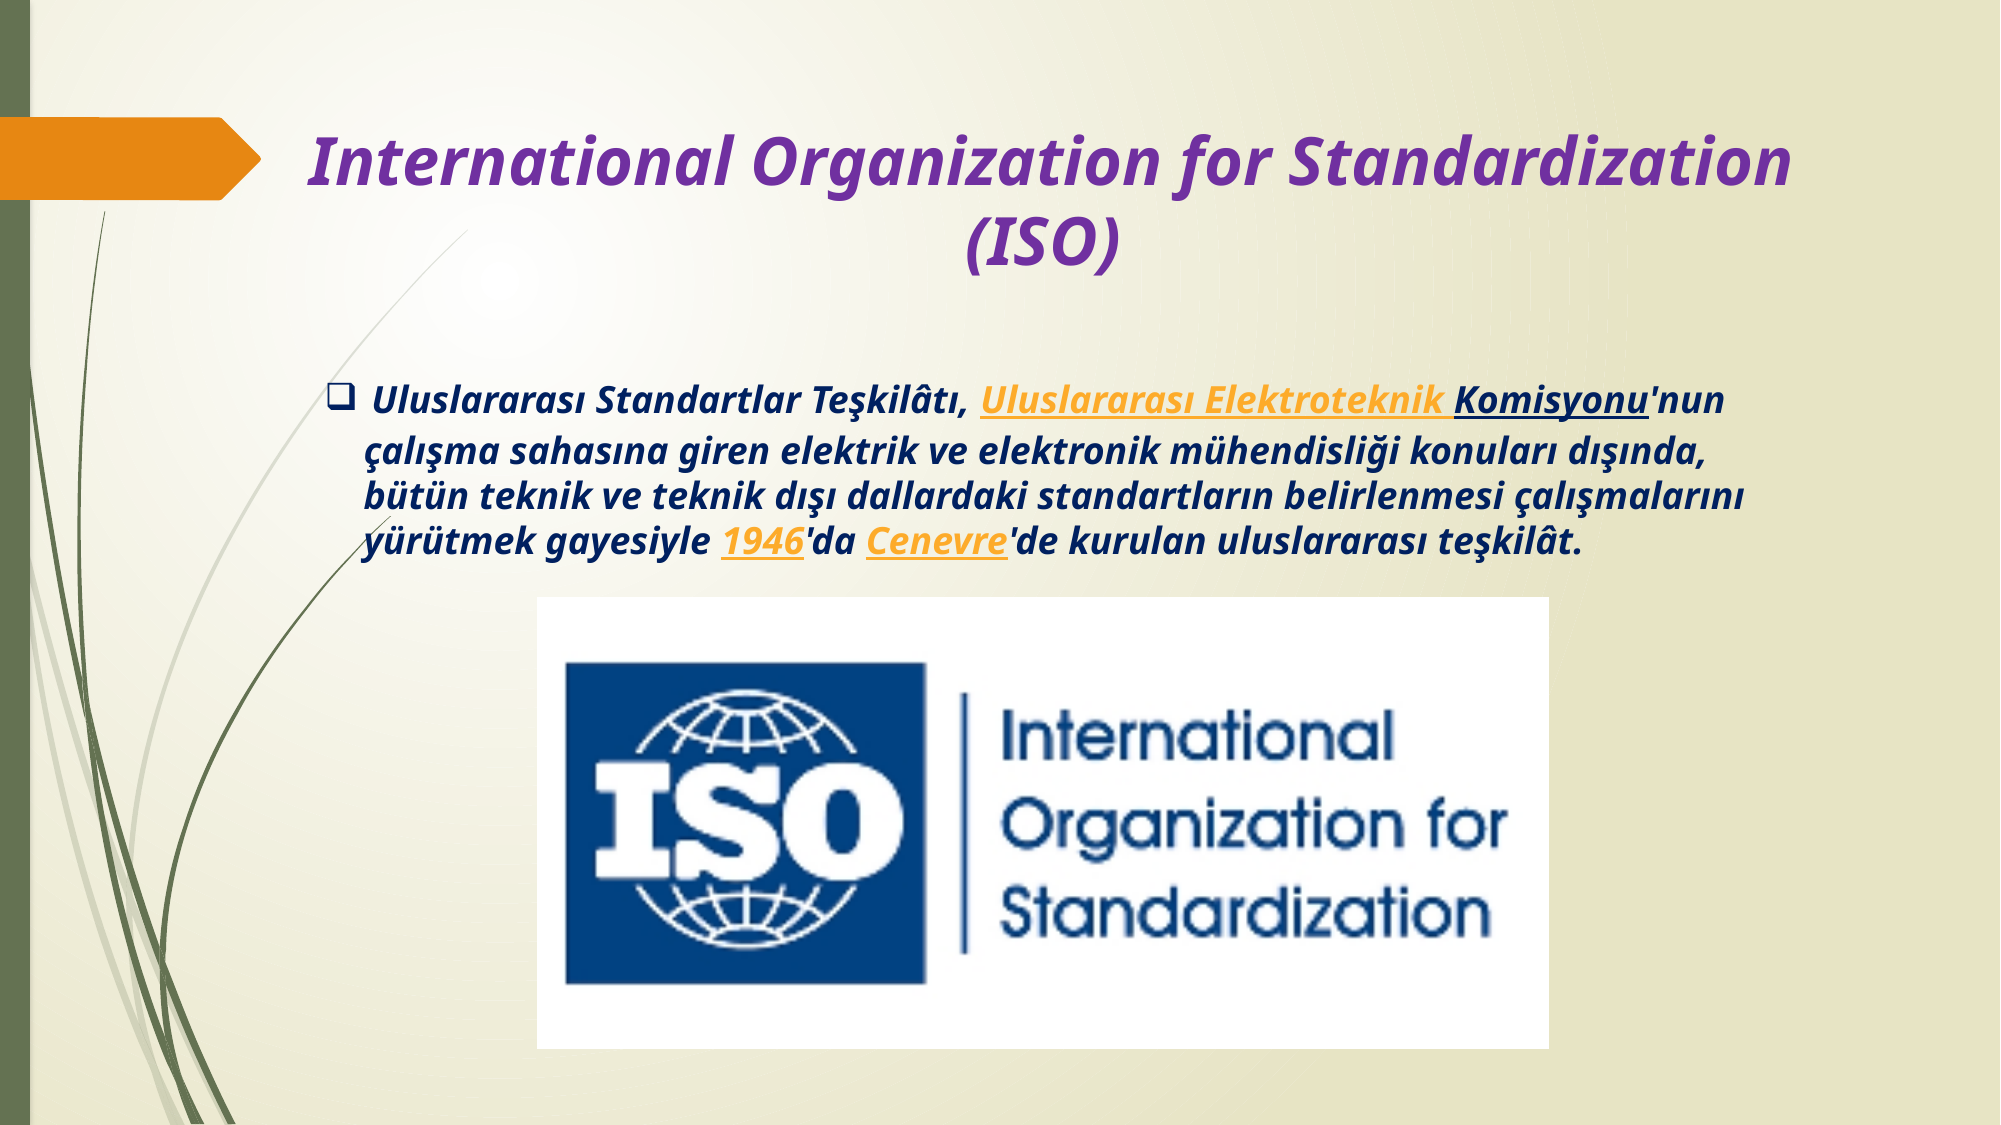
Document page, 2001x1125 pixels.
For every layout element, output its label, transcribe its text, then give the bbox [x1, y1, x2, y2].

text_box International Organization for Standardization (ISO) [149, 111, 1938, 369]
picture [537, 597, 1550, 1049]
text_box Uluslararası Standartlar Teşkilâtı, Uluslararası Elektroteknik Komisyonu'nun çalışma sahasına giren elektrik ve elektronik mühendisliği konuları dışında, bütün teknik ve teknik dışı dallardaki standartların belirlenmesi çalışmalarını yürütmek gayesiyle 1946'da Cenevre'de kurulan uluslararası teşkilât. [309, 368, 1777, 576]
